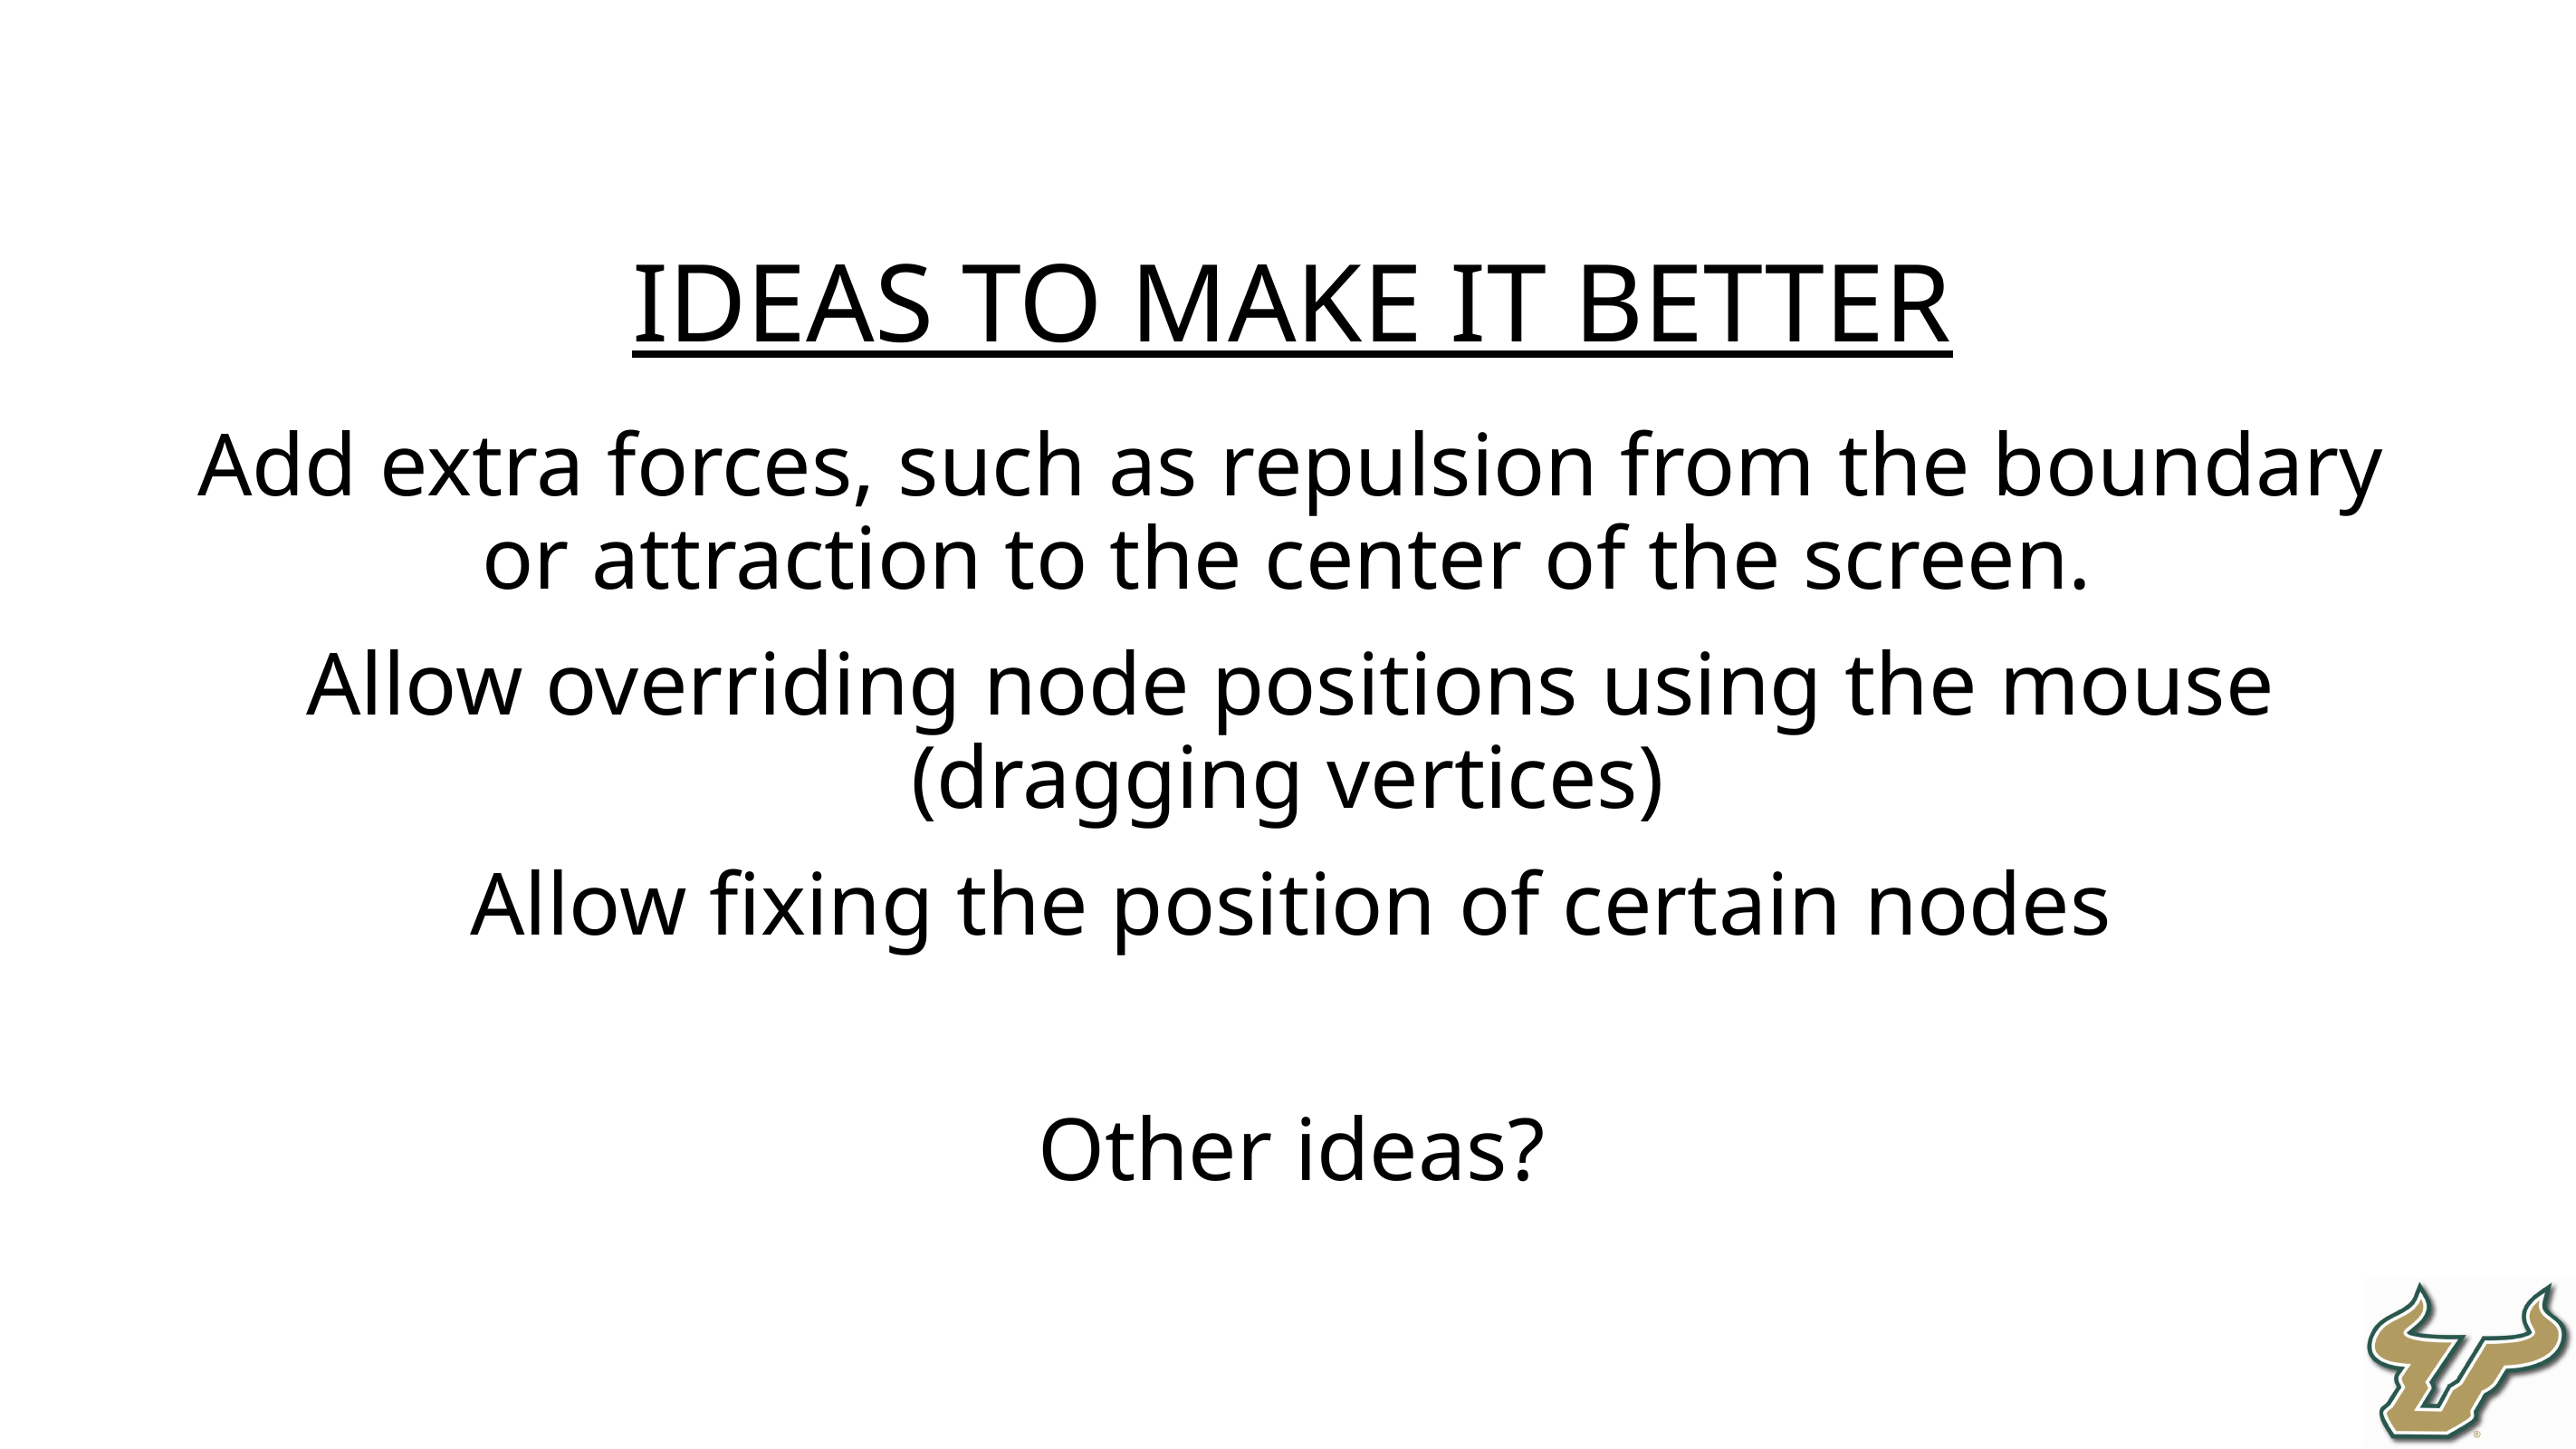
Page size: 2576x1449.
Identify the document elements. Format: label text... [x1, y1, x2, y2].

list Ideas to make it better Add extra forces, such as repulsion from the boundary or attraction to the center of the screen. Allow overriding node positions using the mouse (dragging vertices) Allow fixing the position of certain nodes Other ideas? [139, 175, 2437, 1274]
picture [2363, 1278, 2576, 1448]
